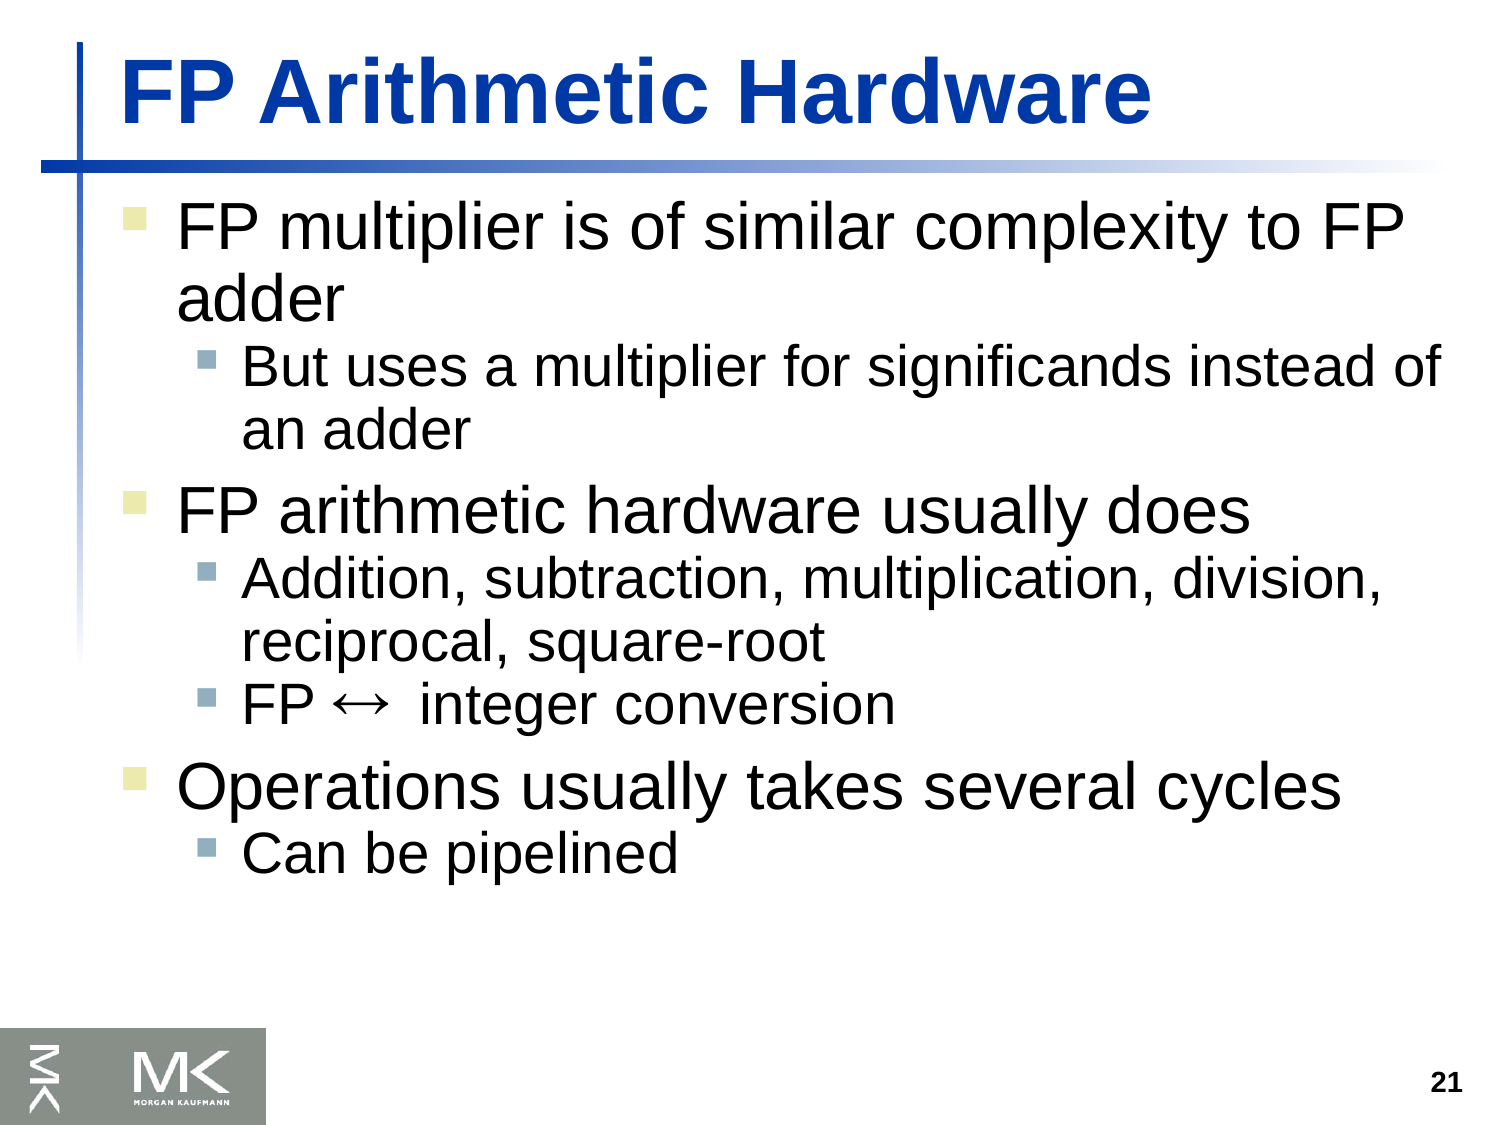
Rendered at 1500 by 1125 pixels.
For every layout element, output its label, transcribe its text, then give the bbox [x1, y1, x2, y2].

picture [0, 1028, 266, 1125]
list FP multiplier is of similar complexity to FP adder But uses a multiplier for significands instead of an adder FP arithmetic hardware usually does Addition, subtraction, multiplication, division, reciprocal, square-root FP « integer conversion Operations usually takes several cycles Can be pipelined [111, 184, 1470, 1024]
title FP Arithmetic Hardware [111, 23, 1468, 150]
slide_number 21 [1420, 1057, 1472, 1107]
